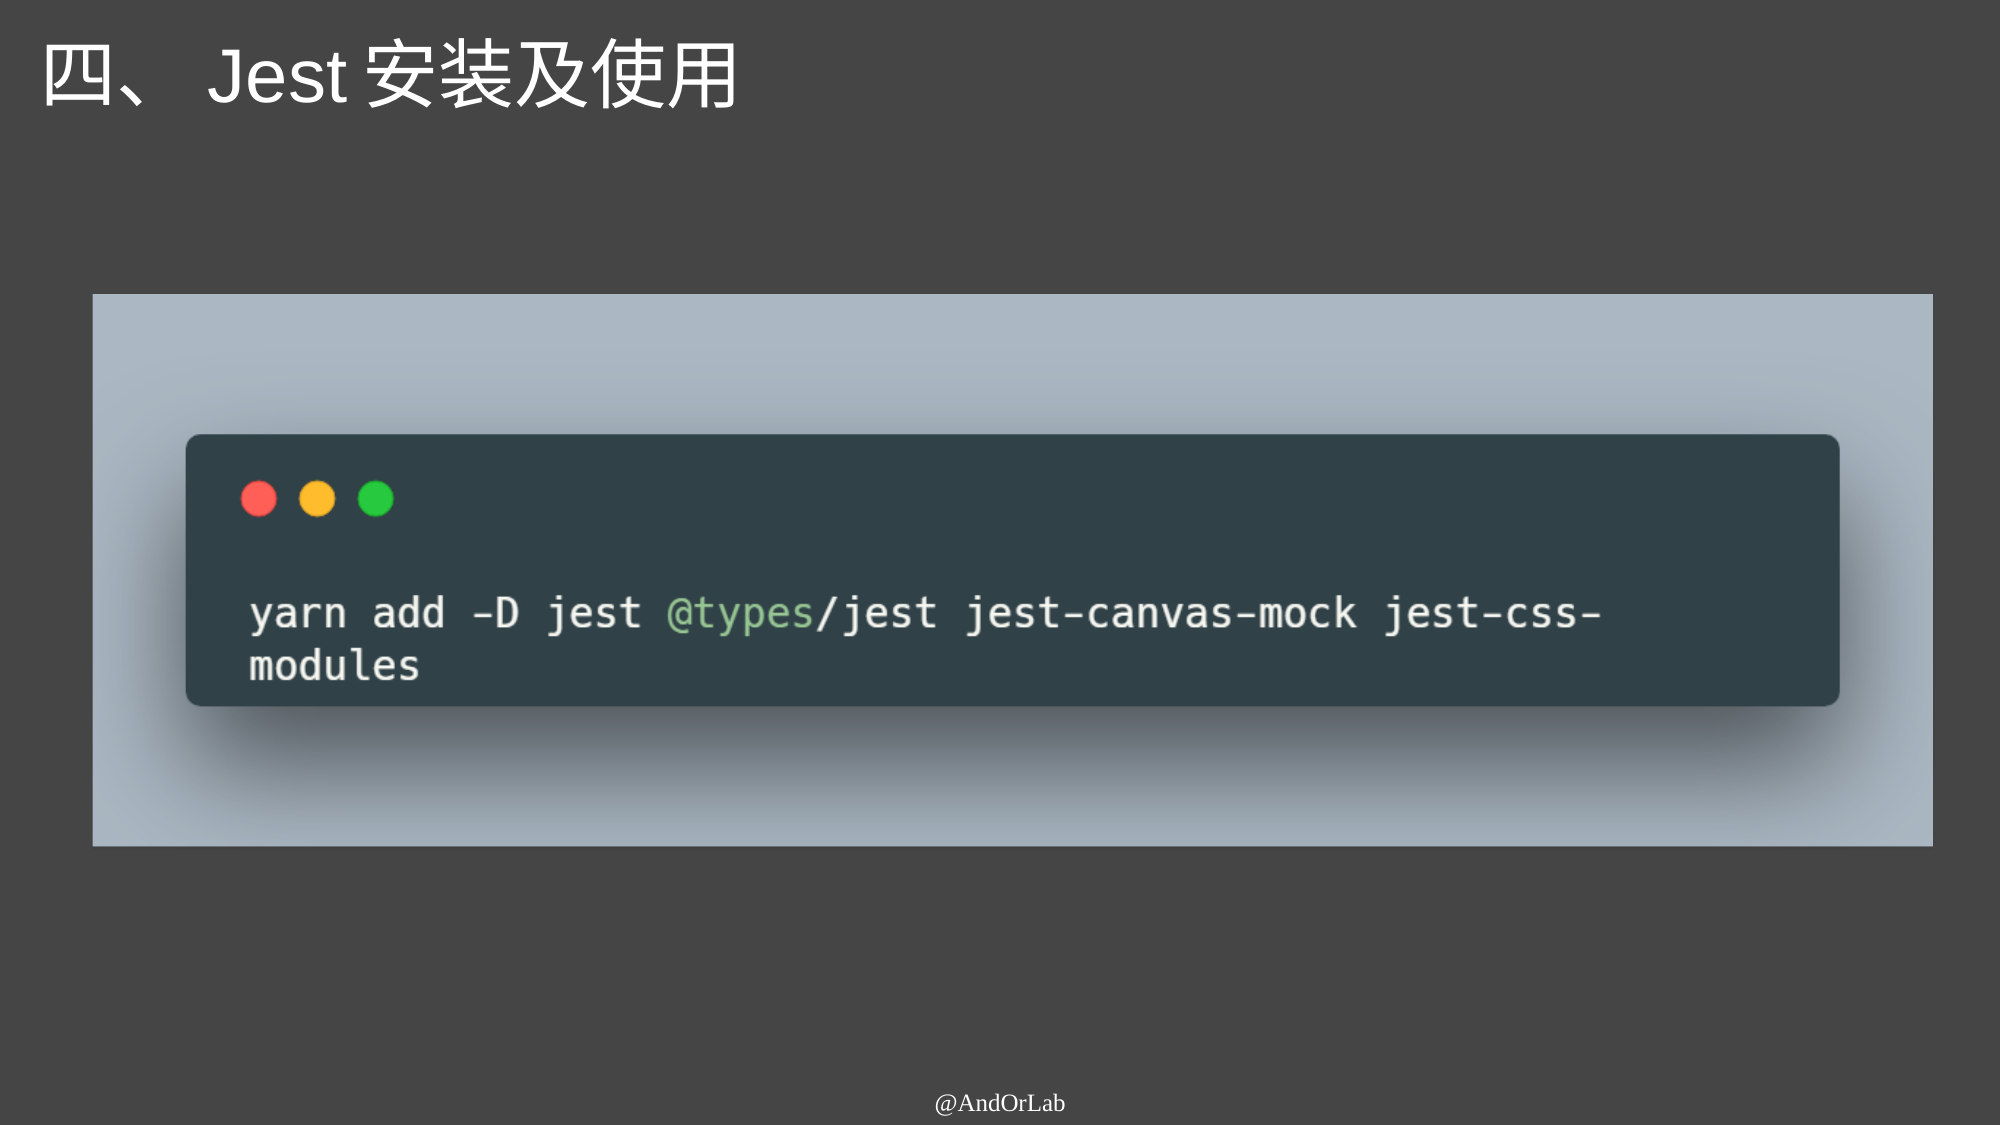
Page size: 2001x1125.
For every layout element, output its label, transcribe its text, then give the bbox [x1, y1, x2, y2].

title 四、Jest安装及使用 [25, 28, 1751, 127]
footer @AndOrLab [662, 1079, 1338, 1124]
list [98, 295, 1933, 848]
